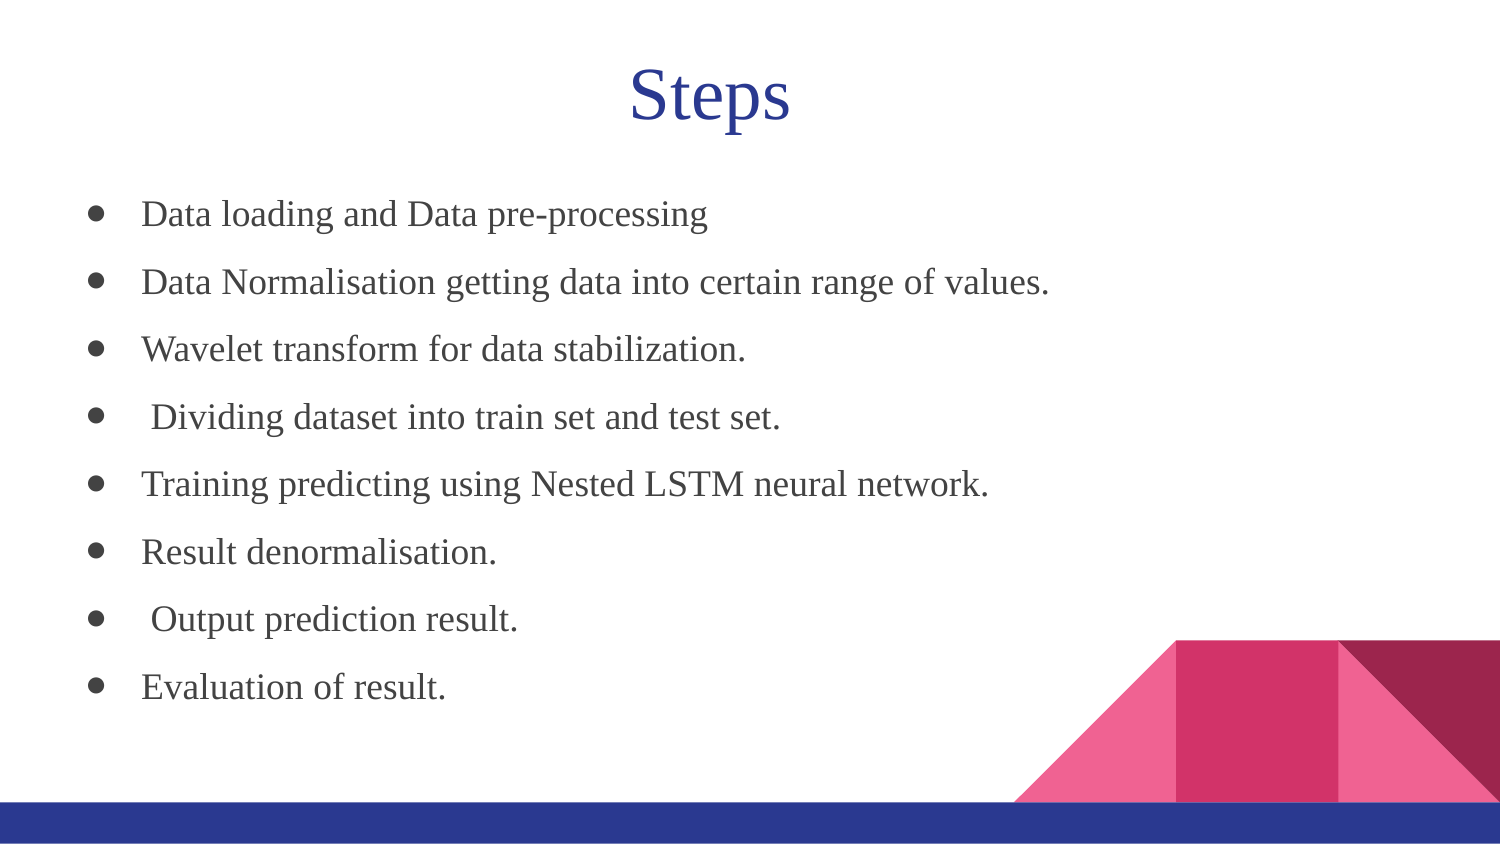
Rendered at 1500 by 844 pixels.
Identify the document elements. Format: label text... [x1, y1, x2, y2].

title Steps [63, 16, 1462, 138]
list Data loading and Data pre-processing Data Normalisation getting data into certain range of values. Wavelet transform for data stabilization. Dividing dataset into train set and test set. Training predicting using Nested LSTM neural network. Result denormalisation. Output prediction result. Evaluation of result. [51, 151, 1449, 708]
